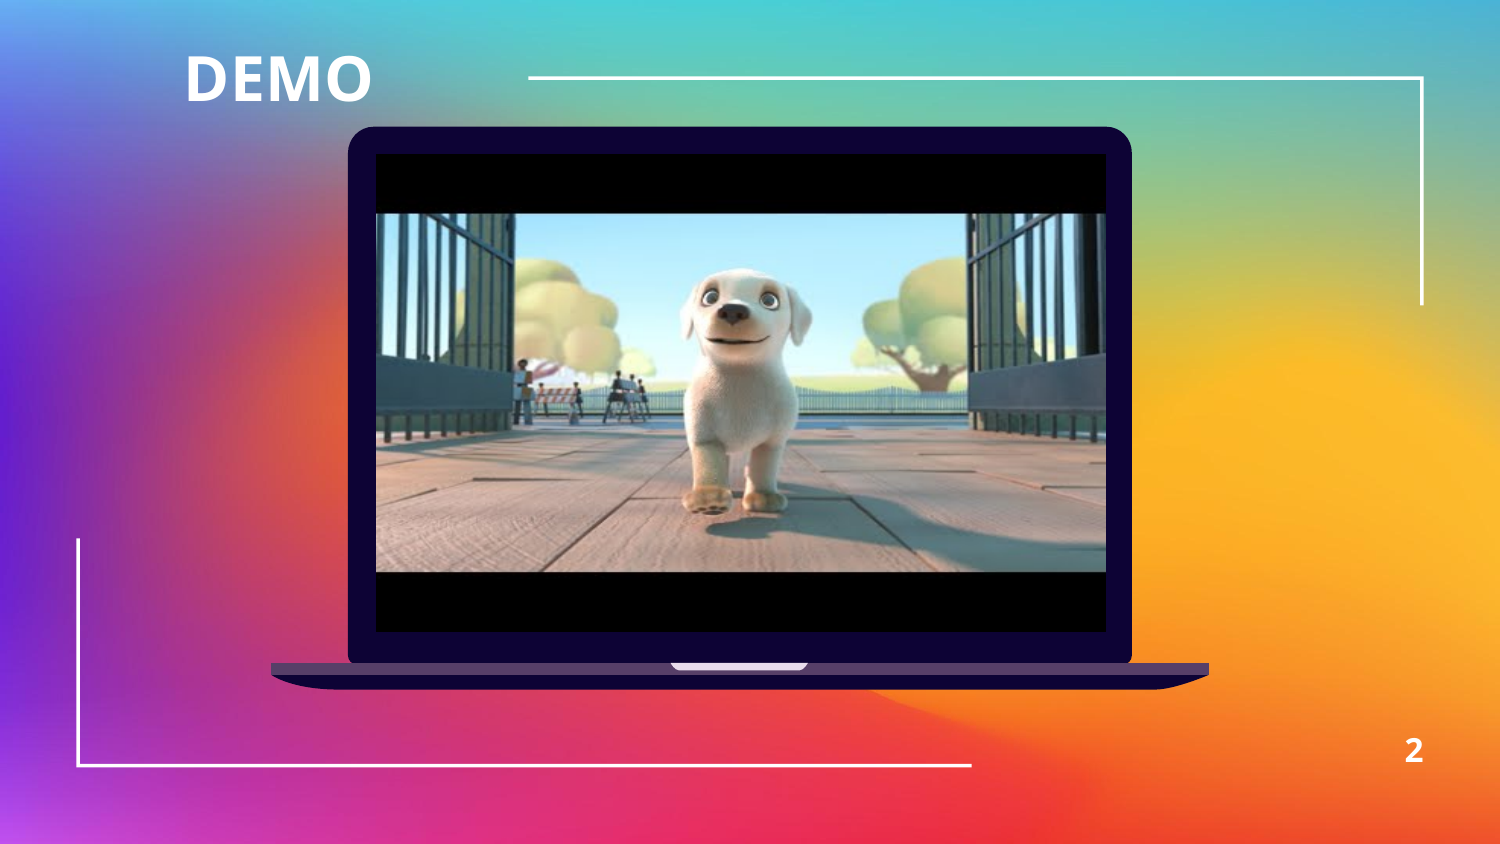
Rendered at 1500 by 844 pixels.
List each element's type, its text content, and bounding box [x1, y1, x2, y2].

list DEMO [137, 28, 420, 125]
slide_number ‹#› [1347, 696, 1424, 775]
picture [0, 0, 1500, 844]
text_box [270, 126, 1210, 690]
